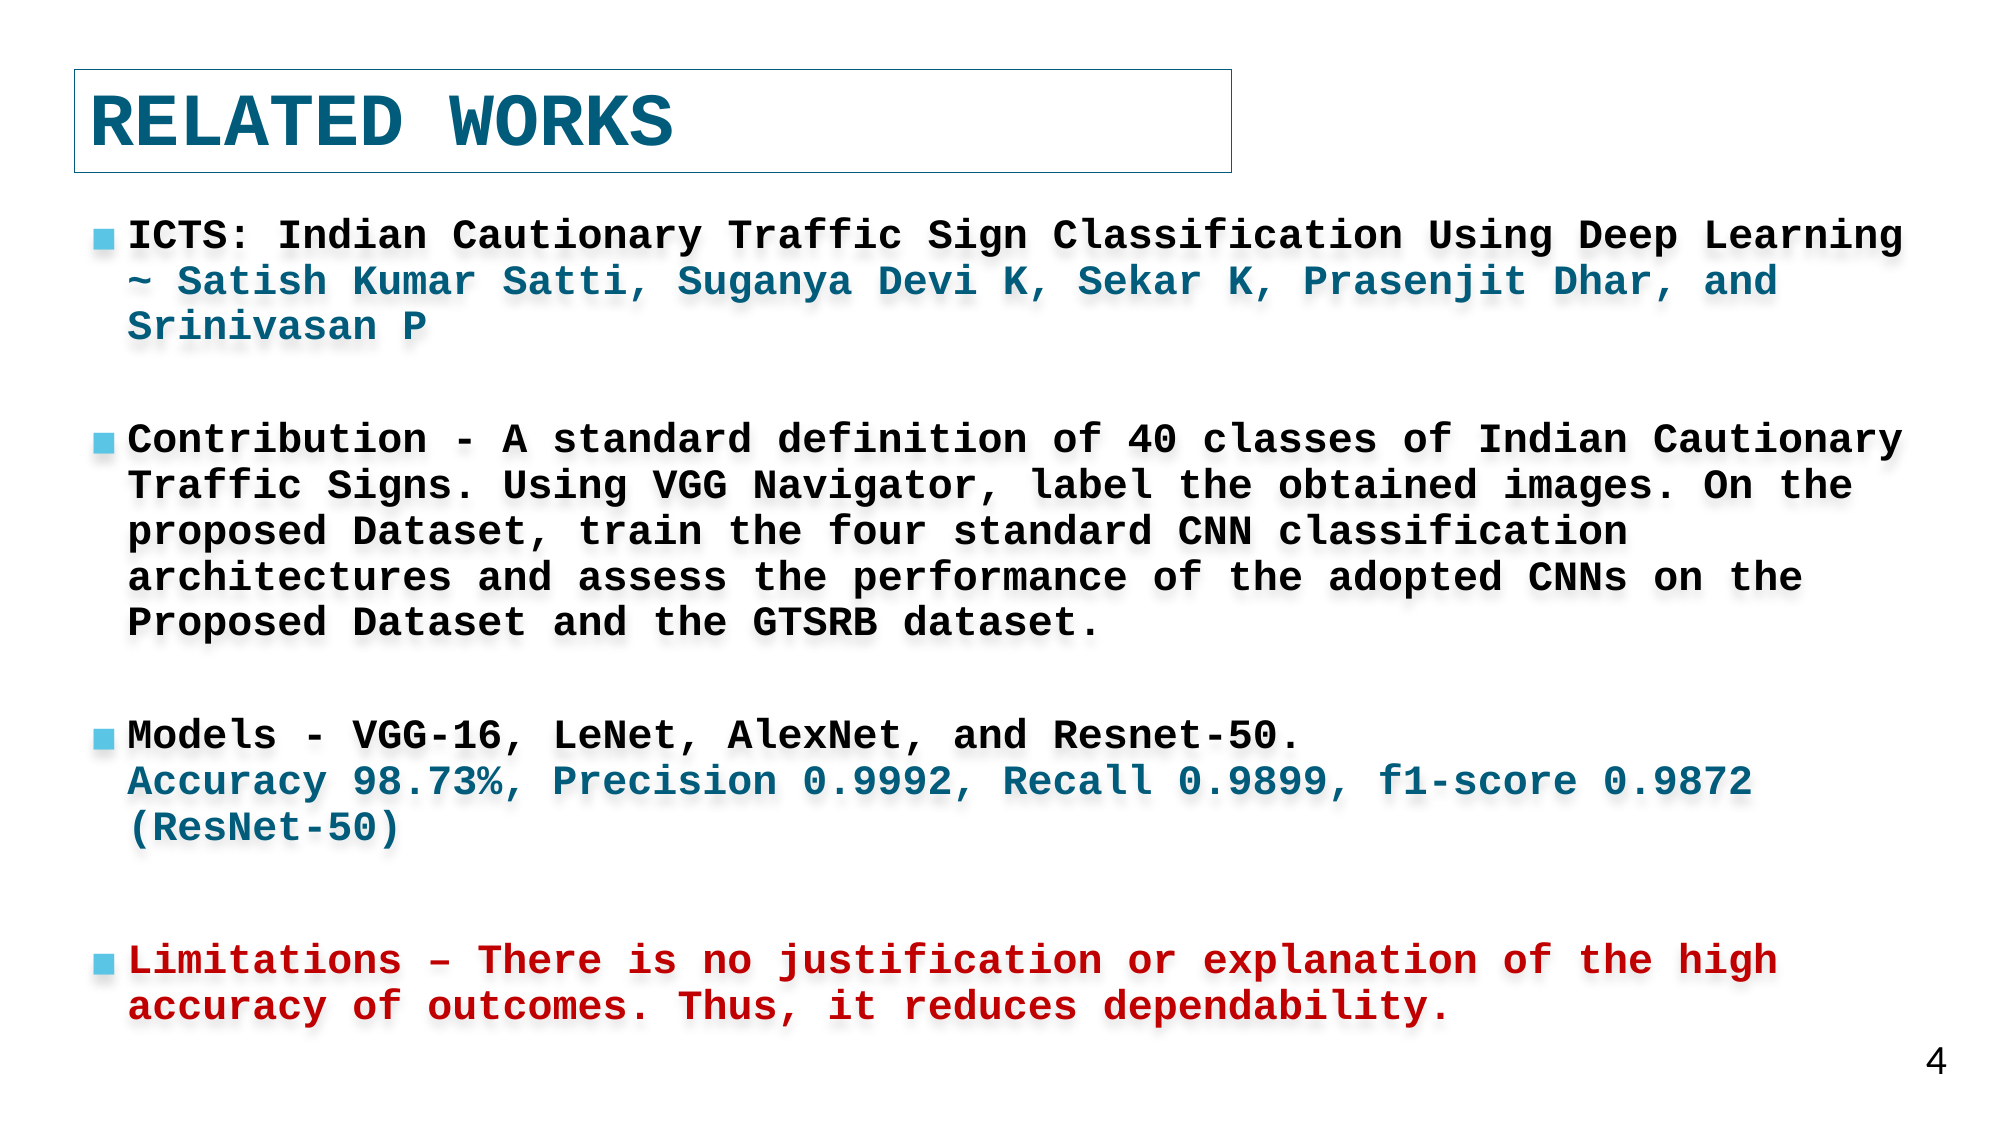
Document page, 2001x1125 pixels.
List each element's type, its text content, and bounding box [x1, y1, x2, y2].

list ICTS: Indian Cautionary Traffic Sign Classification Using Deep Learning ~ Satish Kumar Satti, Suganya Devi K, Sekar K, Prasenjit Dhar, and Srinivasan P Contribution - A standard definition of 40 classes of Indian Cautionary Traffic Signs. Using VGG Navigator, label the obtained images. On the proposed Dataset, train the four standard CNN classification architectures and assess the performance of the adopted CNNs on the Proposed Dataset and the GTSRB dataset. Models - VGG-16, LeNet, AlexNet, and Resnet-50. Accuracy 98.73%, Precision 0.9992, Recall 0.9899, f1-score 0.9872 (ResNet-50) Limitations – There is no justification or explanation of the high accuracy of outcomes. Thus, it reduces dependability. [74, 203, 1926, 1022]
title RELATED WORKS [74, 69, 1232, 173]
text_box 4 [1906, 1021, 1967, 1091]
